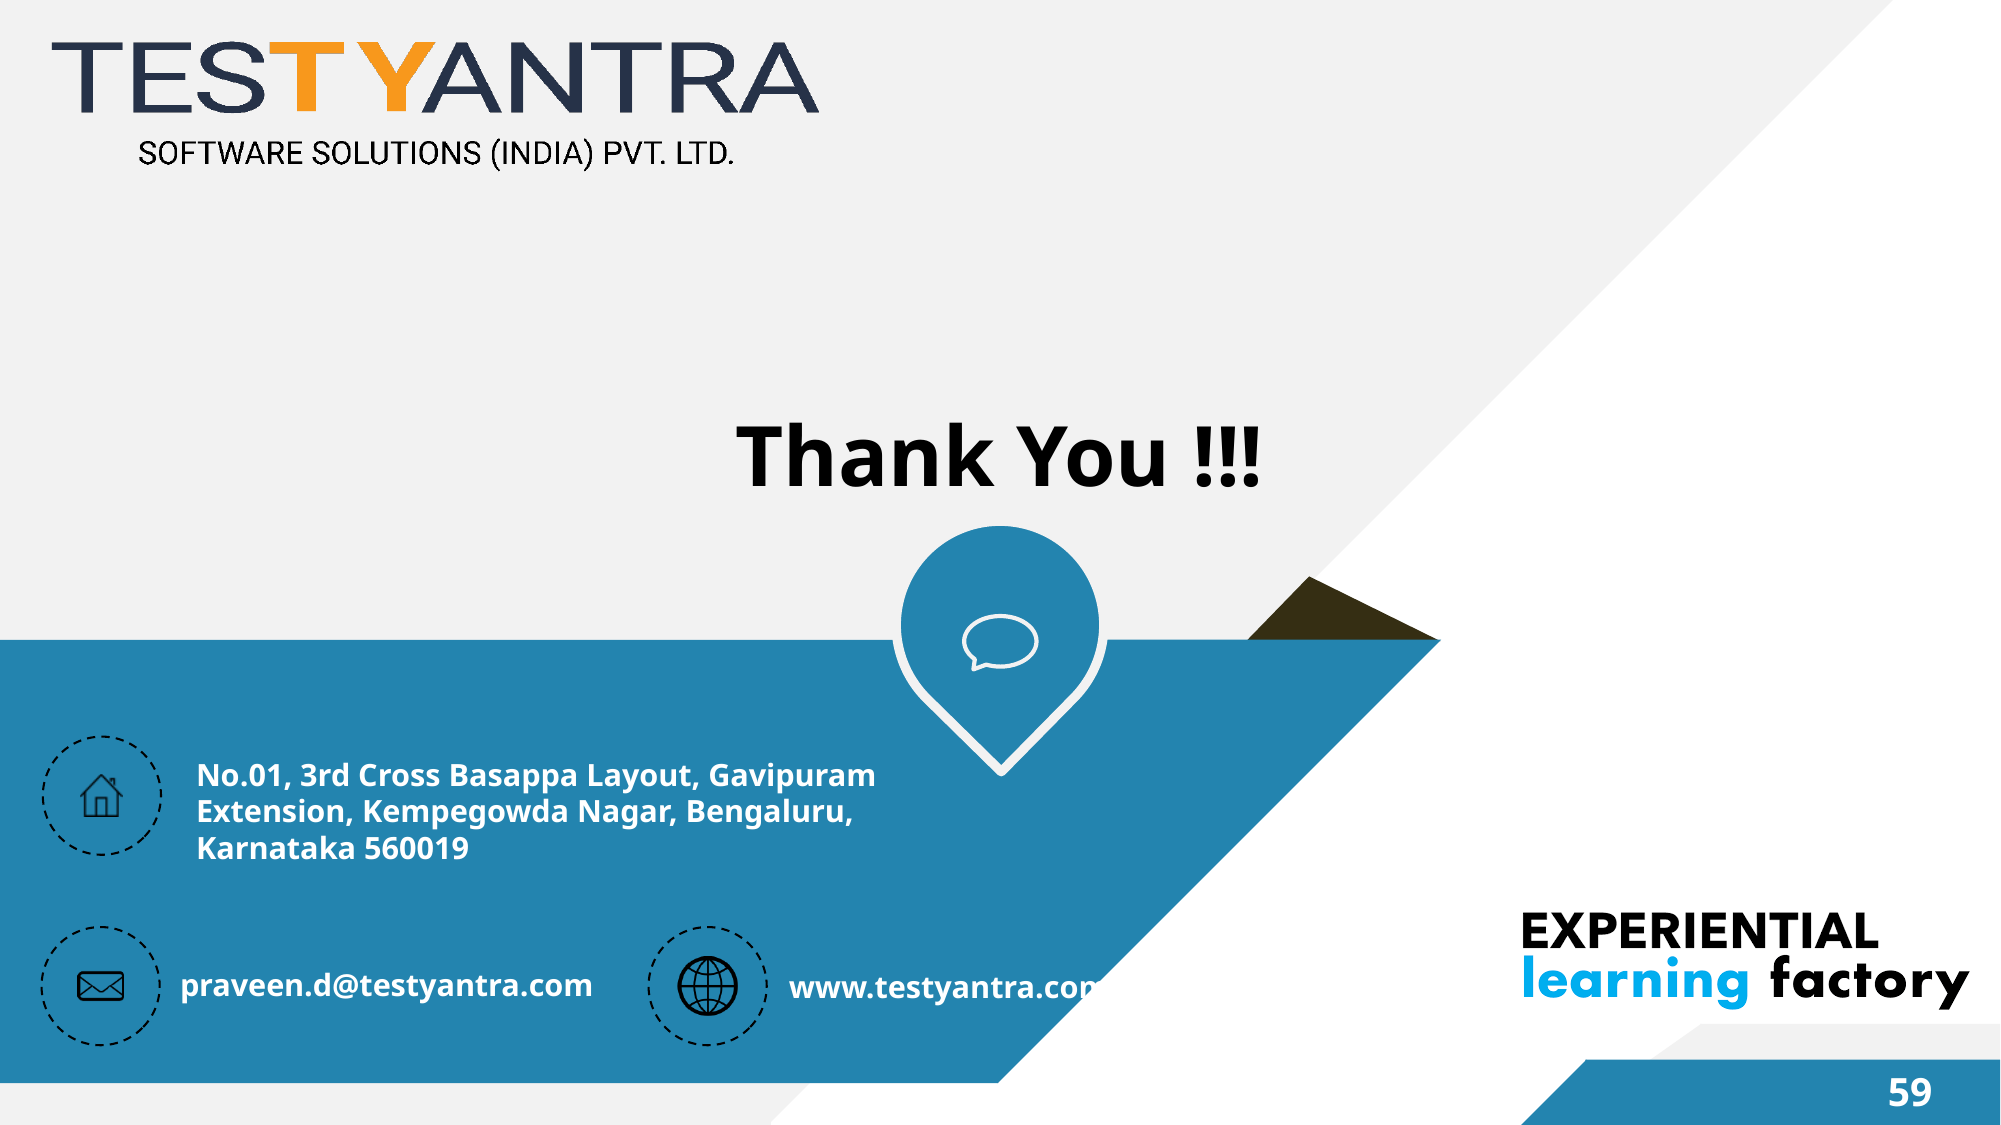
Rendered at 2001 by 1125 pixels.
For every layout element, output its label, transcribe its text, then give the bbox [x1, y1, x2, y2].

picture [1515, 902, 1977, 1016]
picture [80, 774, 123, 817]
slide_number 58 [1844, 1059, 1977, 1125]
picture [39, 0, 834, 200]
